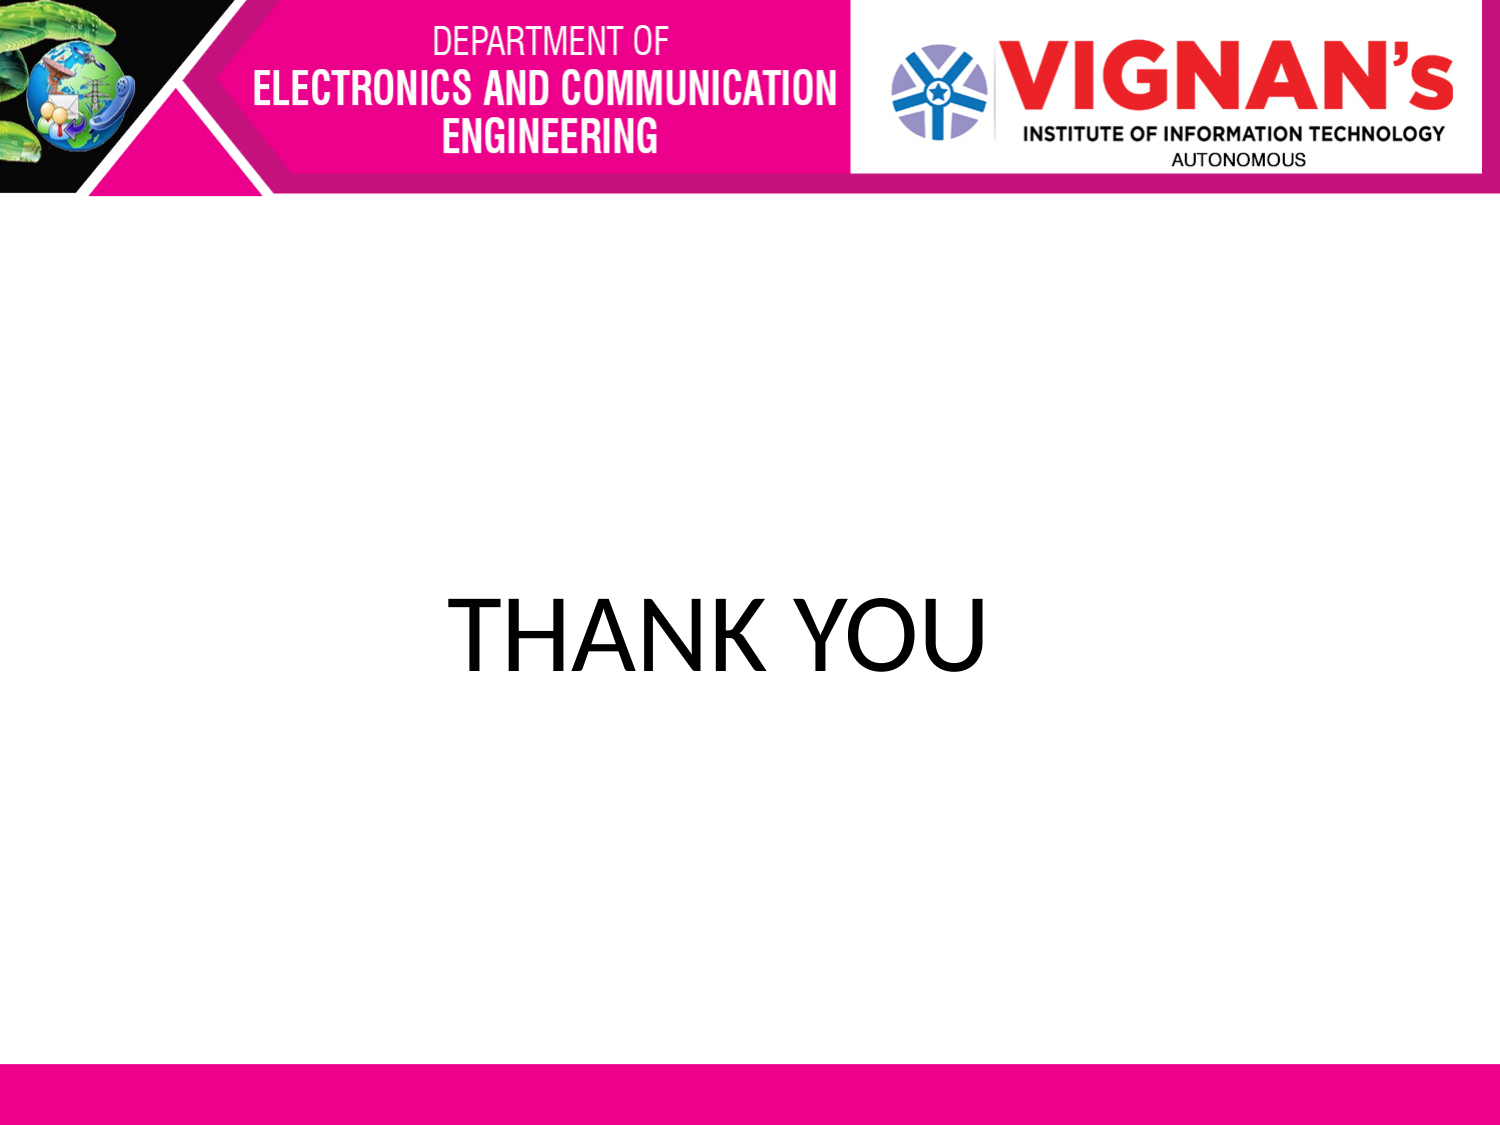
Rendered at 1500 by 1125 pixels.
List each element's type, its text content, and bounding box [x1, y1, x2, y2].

list THANK YOU [75, 262, 1425, 1005]
picture [0, 0, 1500, 1125]
